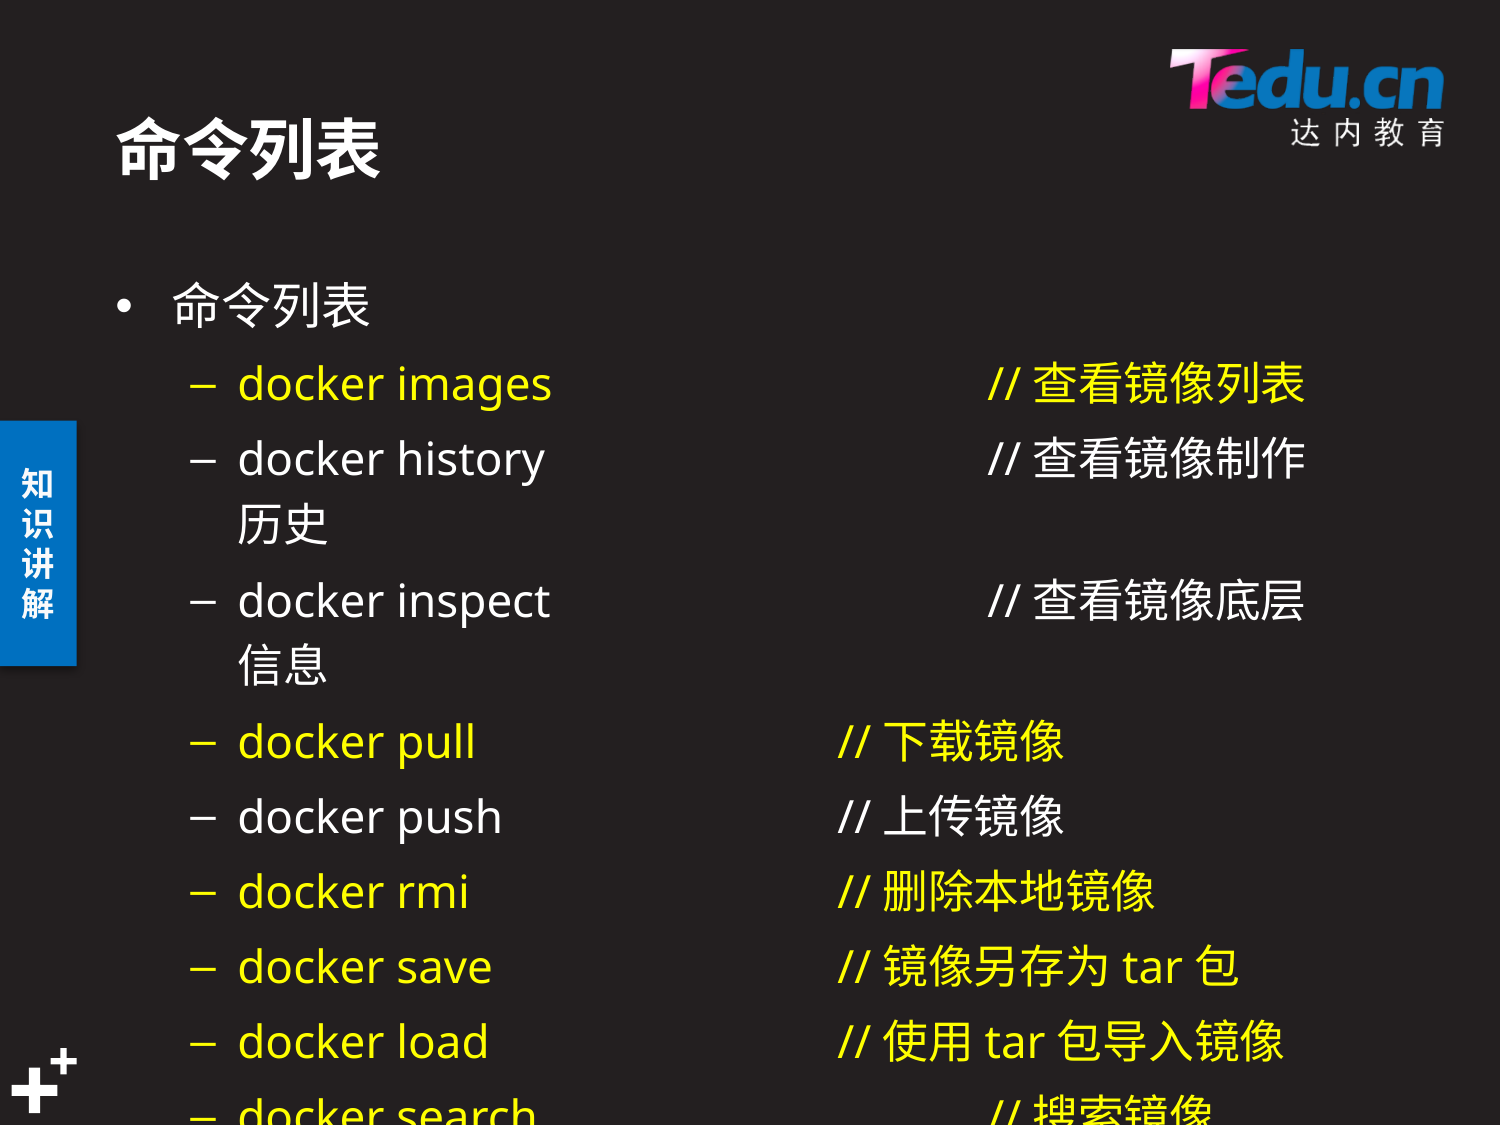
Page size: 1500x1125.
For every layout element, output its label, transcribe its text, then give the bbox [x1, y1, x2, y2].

picture [1157, 35, 1459, 162]
list 命令列表 docker images //查看镜像列表 docker history //查看镜像制作历史 docker inspect //查看镜像底层信息 docker pull //下载镜像 docker push //上传镜像 docker rmi //删除本地镜像 docker save //镜像另存为tar包 docker load //使用tar包导入镜像 docker search //搜索镜像 docker tag //修改镜像名称和标签 [100, 255, 1349, 1114]
title 命令列表 [100, 89, 1211, 207]
